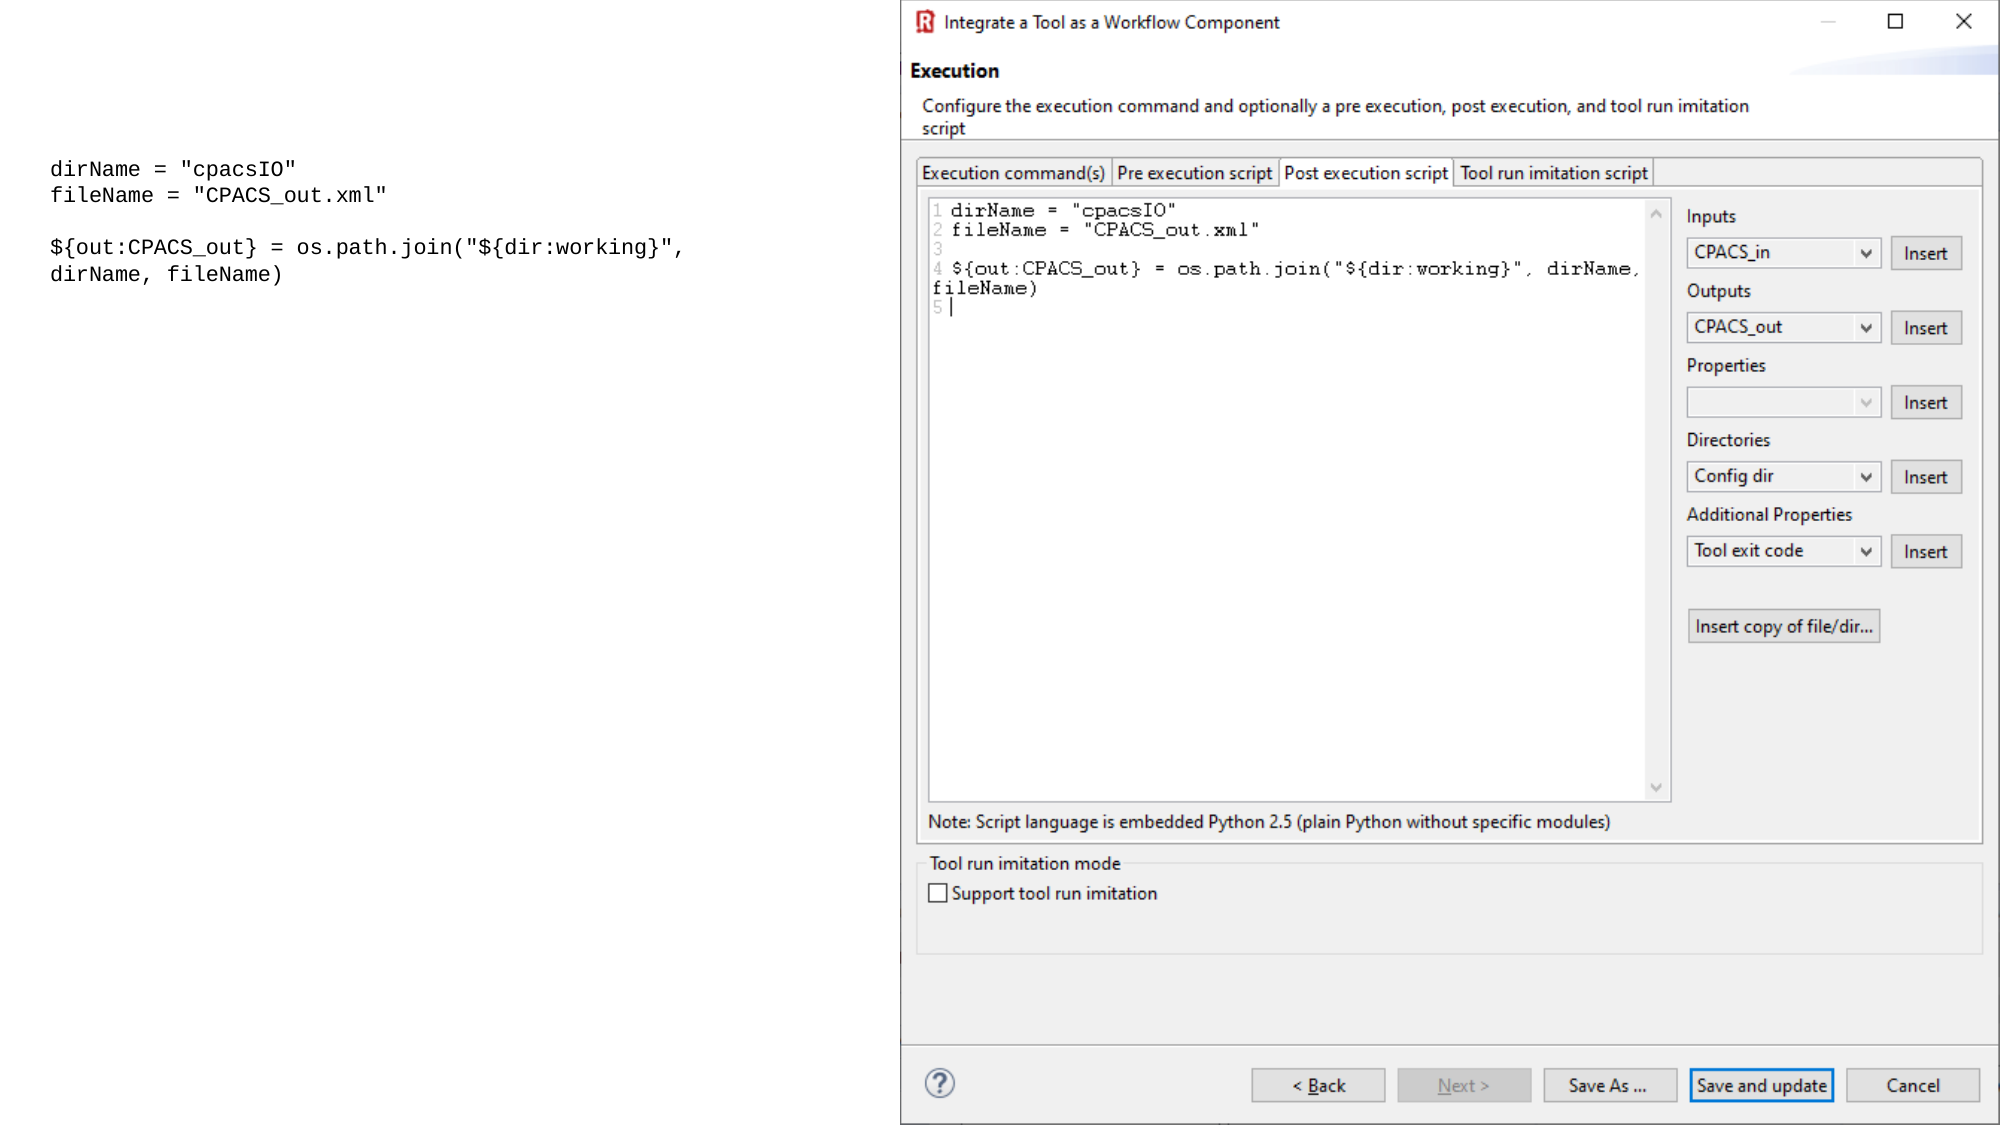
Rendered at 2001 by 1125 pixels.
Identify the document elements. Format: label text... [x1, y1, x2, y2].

picture [900, 0, 2000, 1125]
text_box dirName = "cpacsIO" fileName = "CPACS_out.xml" ${out:CPACS_out} = os.path.join("${dir:working}", dirName, fileName) [35, 147, 817, 320]
